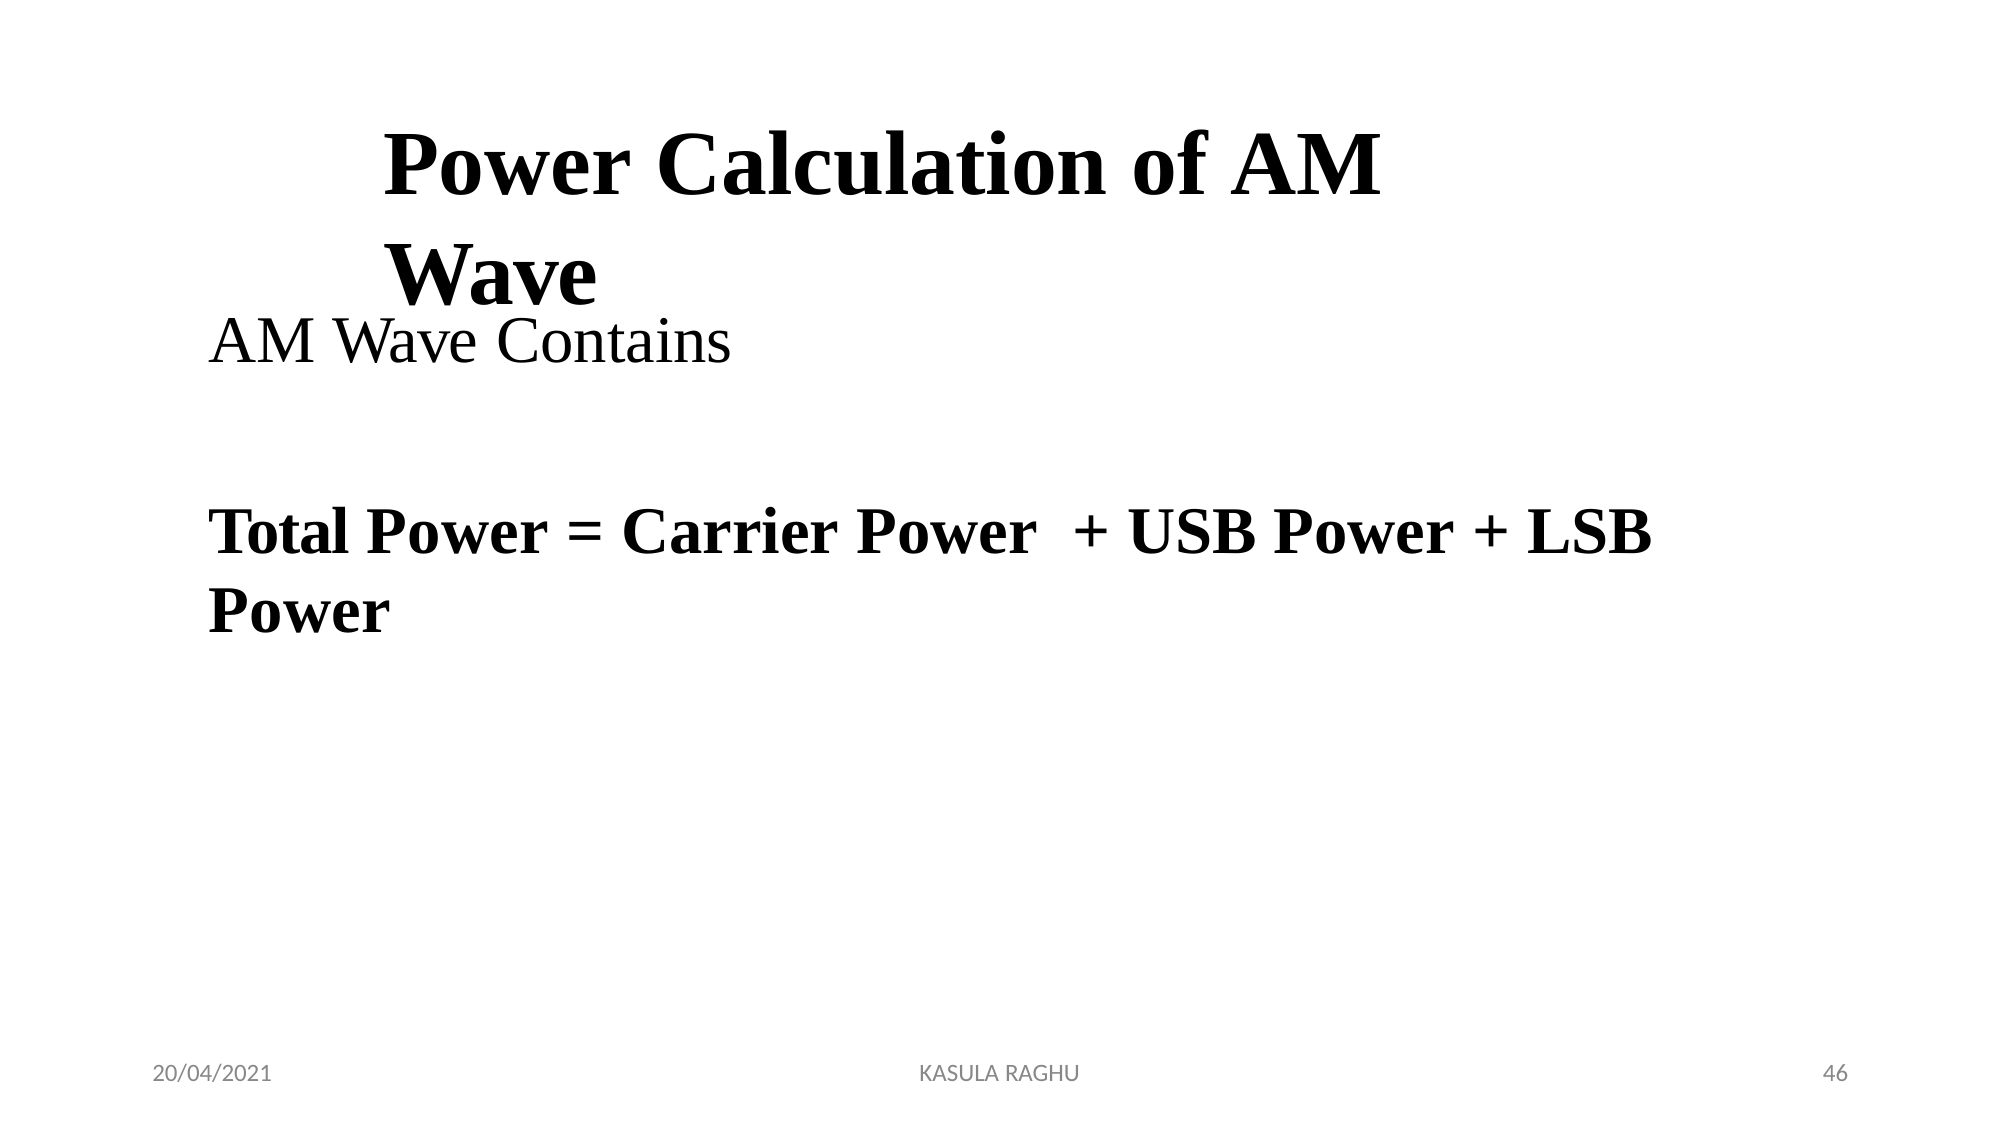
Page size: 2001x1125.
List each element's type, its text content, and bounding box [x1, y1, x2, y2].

text_box AM Wave Contains Total Power = Carrier Power + USB Power + LSB Power [206, 294, 1850, 647]
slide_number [150, 1060, 274, 1125]
footer KASULA RAGHU [917, 1060, 1084, 1125]
slide_number 62 [1804, 1060, 1855, 1125]
title Power Calculation of AM Wave [381, 101, 1619, 294]
